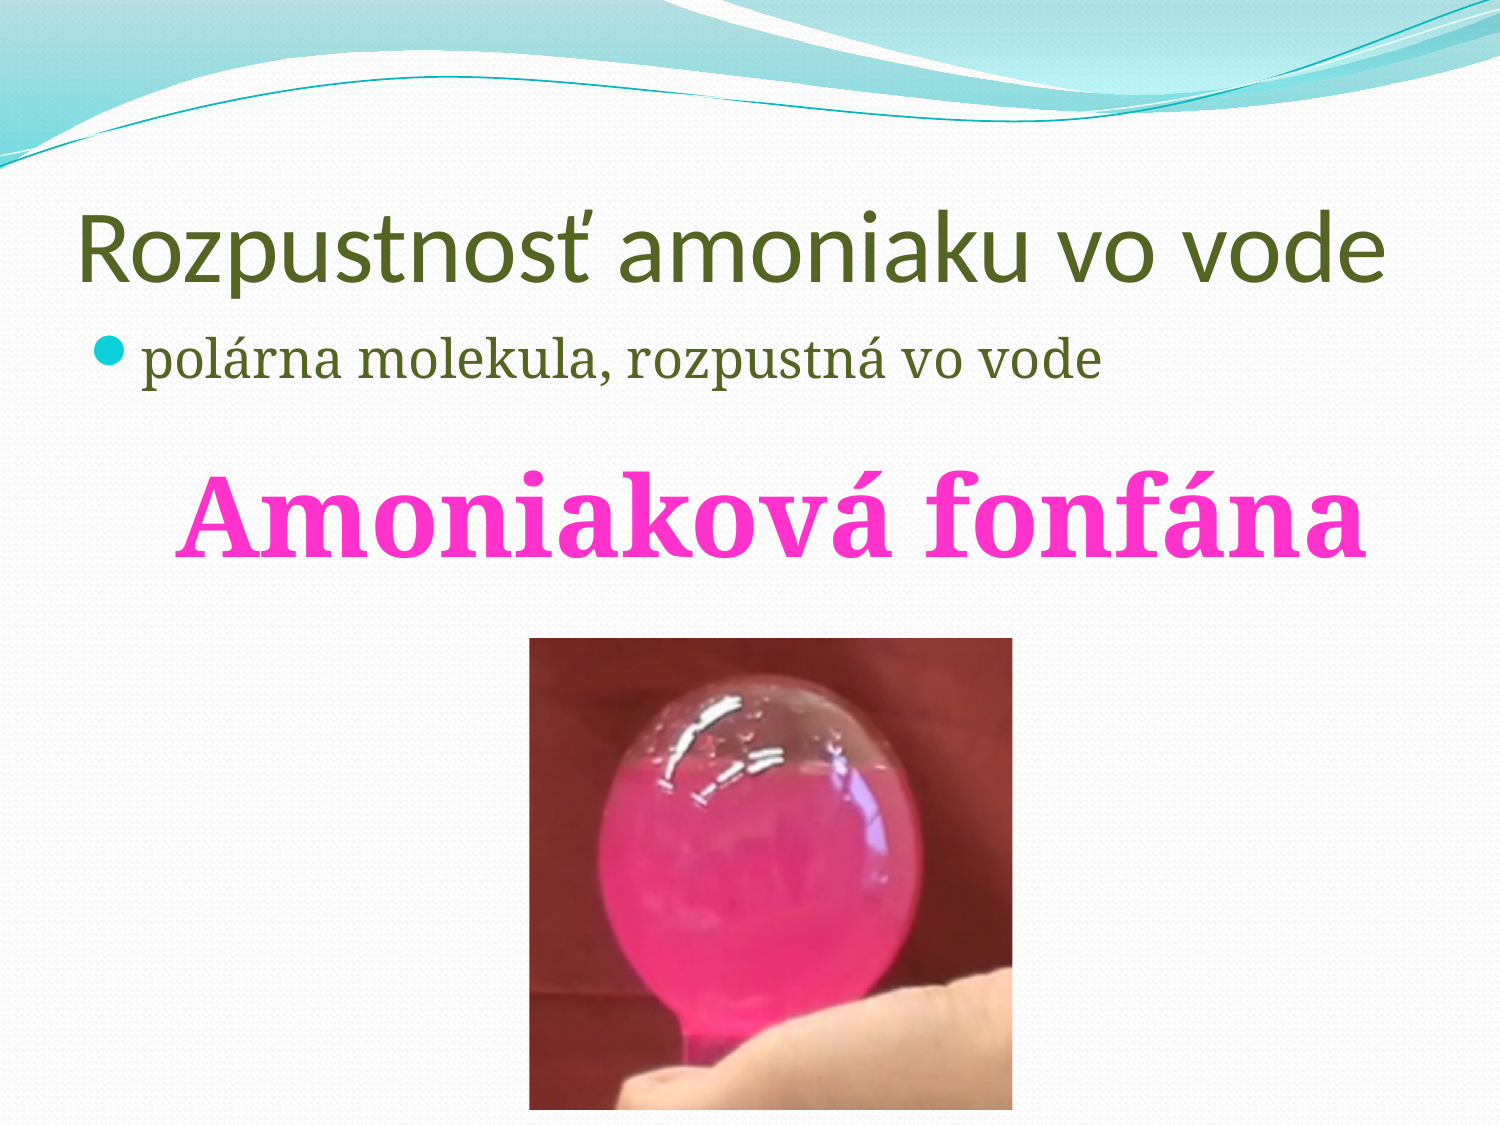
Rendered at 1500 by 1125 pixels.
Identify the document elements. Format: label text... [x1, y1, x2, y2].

title Rozpustnosť amoniaku vo vode [75, 115, 1425, 303]
list polárna molekula, rozpustná vo vode [75, 317, 1425, 1038]
picture [528, 637, 1013, 1110]
text_box Amoniaková fonfána [160, 437, 1386, 588]
